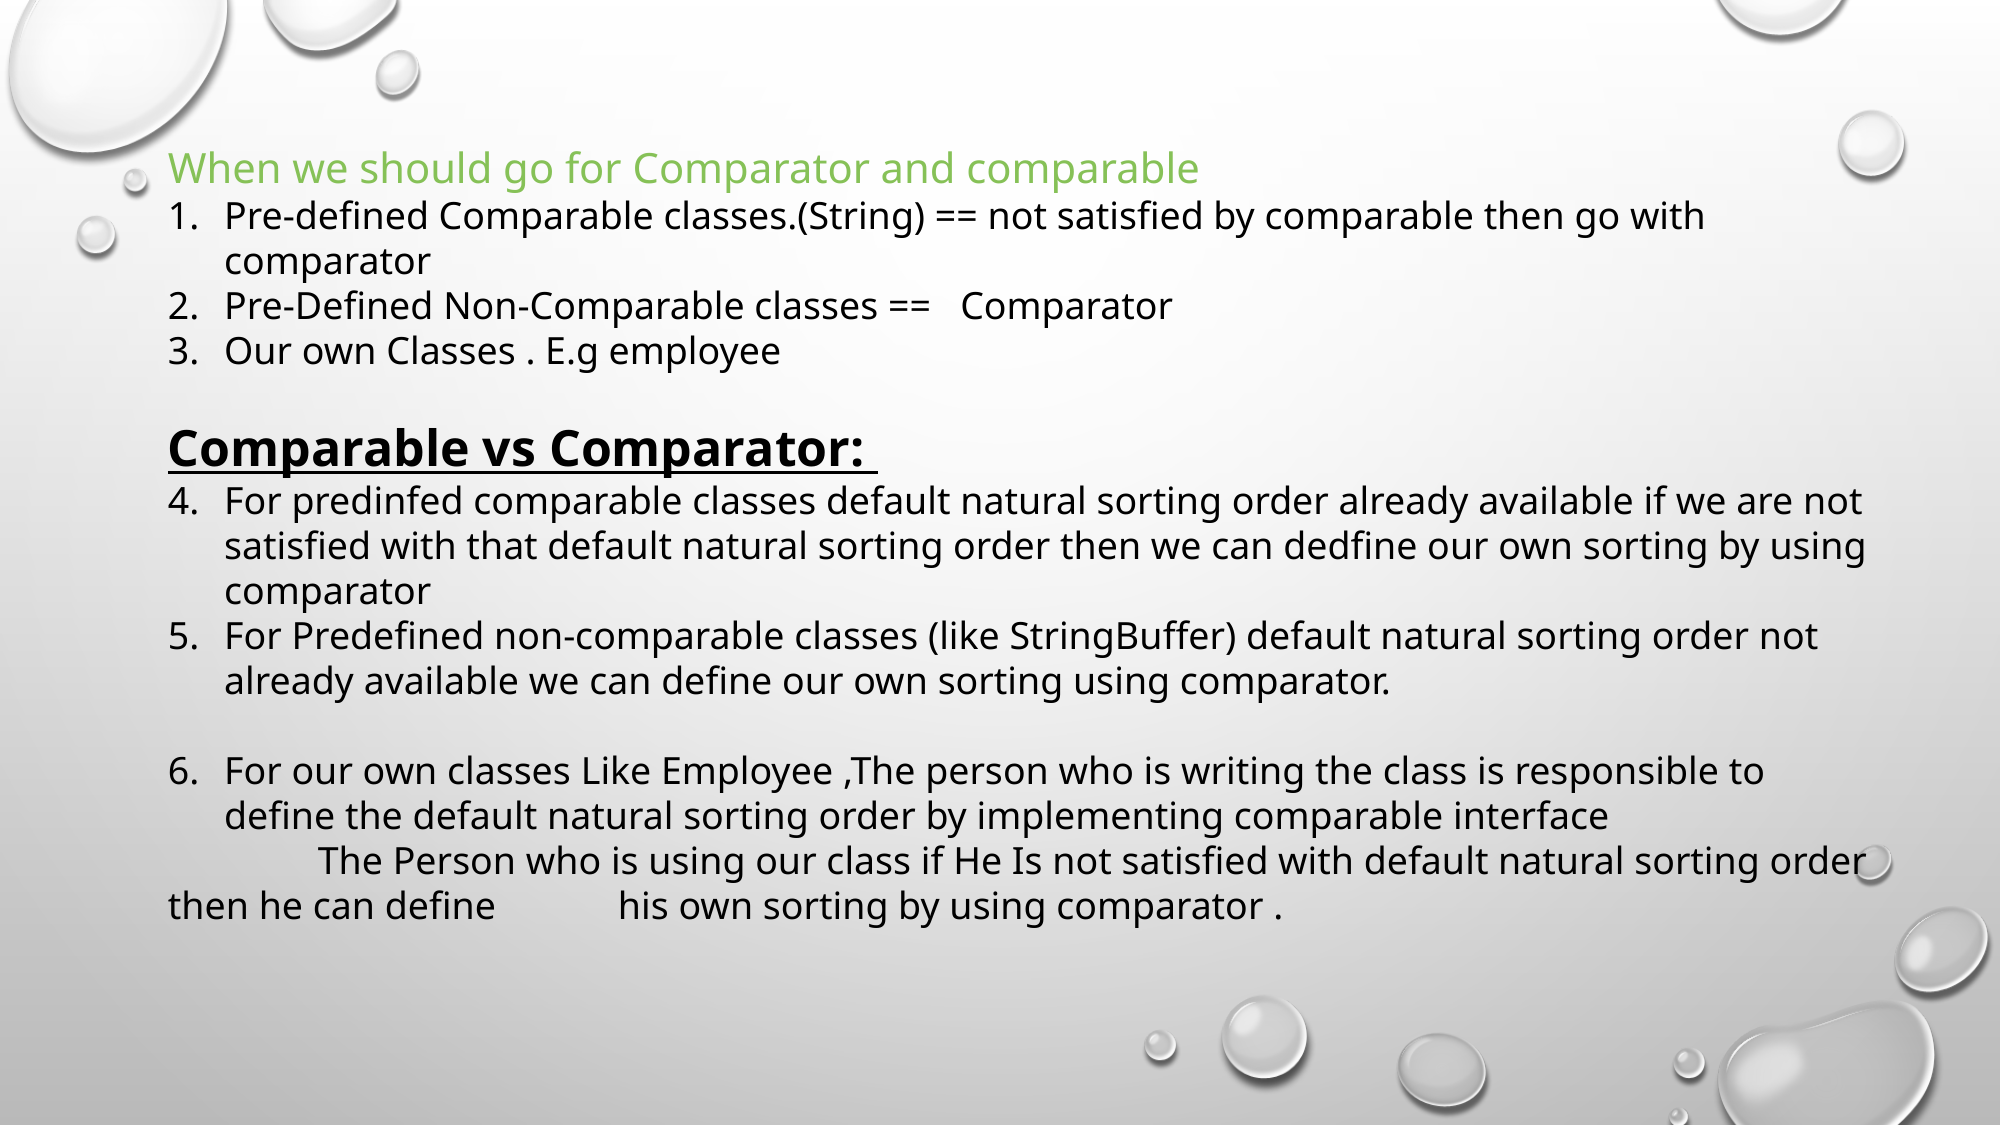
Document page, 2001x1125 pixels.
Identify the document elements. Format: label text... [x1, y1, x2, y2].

picture [0, 0, 2000, 1125]
text_box When we should go for Comparator and comparable Pre-defined Comparable classes.(String) == not satisfied by comparable then go with comparator Pre-Defined Non-Comparable classes == Comparator Our own Classes . E.g employee Comparable vs Comparator: For predinfed comparable classes default natural sorting order already available if we are not satisfied with that default natural sorting order then we can dedfine our own sorting by using comparator For Predefined non-comparable classes (like StringBuffer) default natural sorting order not already available we can define our own sorting using comparator. For our own classes Like Employee ,The person who is writing the class is responsible to define the default natural sorting order by implementing comparable interface The Person who is using our class if He Is not satisfied with default natural sorting order then he can define his own sorting by using comparator . [153, 134, 1885, 980]
